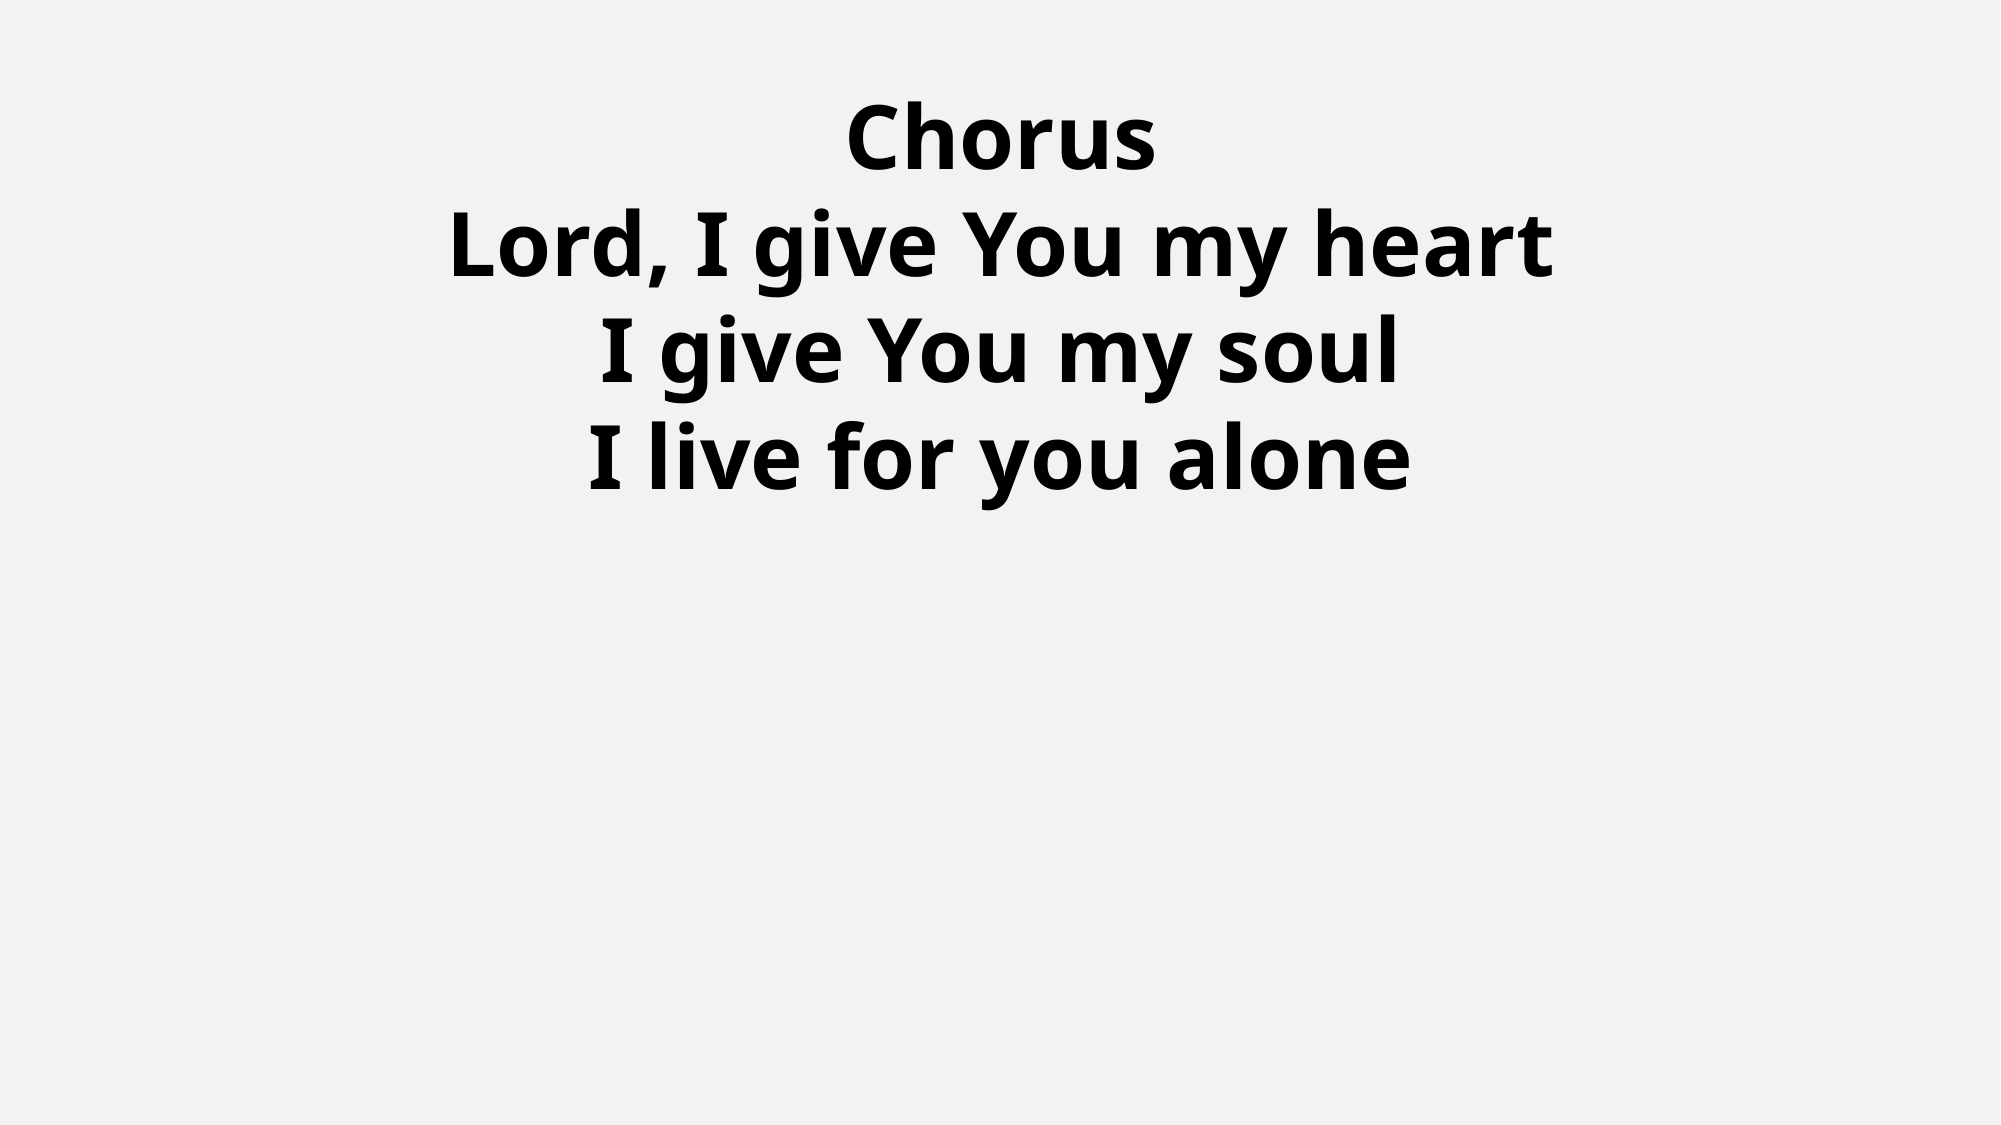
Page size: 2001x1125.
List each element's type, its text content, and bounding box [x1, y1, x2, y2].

subtitle Chorus Lord, I give You my heart I give You my soul I live for you alone [50, 60, 1954, 1078]
